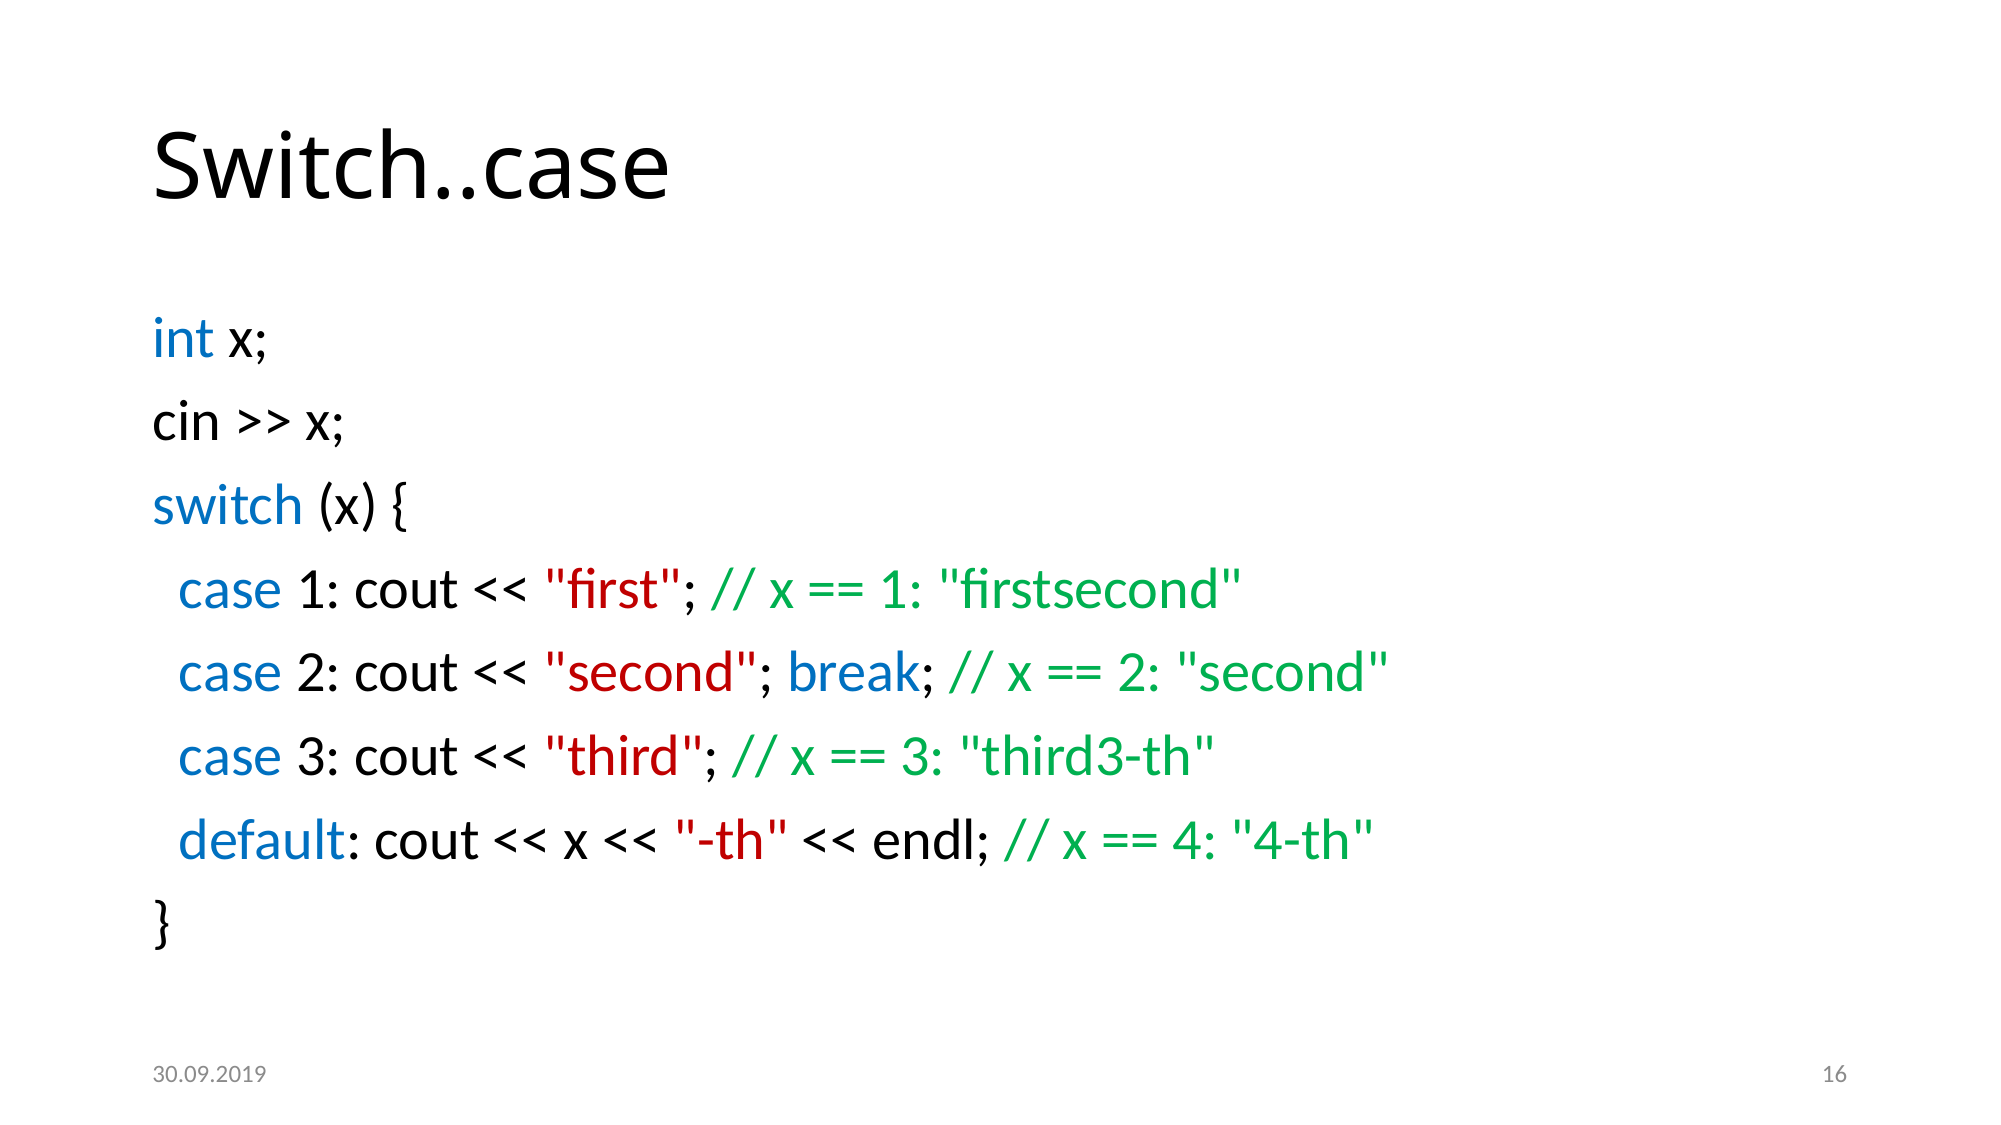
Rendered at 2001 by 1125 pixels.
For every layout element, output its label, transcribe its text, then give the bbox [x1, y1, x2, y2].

slide_number 16 [1412, 1042, 1863, 1103]
list int x; cin >> x; switch (x) { case 1: cout << "first"; // x == 1: "firstsecond" case 2: cout << "second"; break; // x == 2: "second" case 3: cout << "third"; // x == 3: "third3-th" default: cout << x << "-th" << endl; // x == 4: "4-th" } [137, 299, 1863, 1014]
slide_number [137, 1042, 588, 1103]
title Switch..case [137, 59, 1863, 278]
